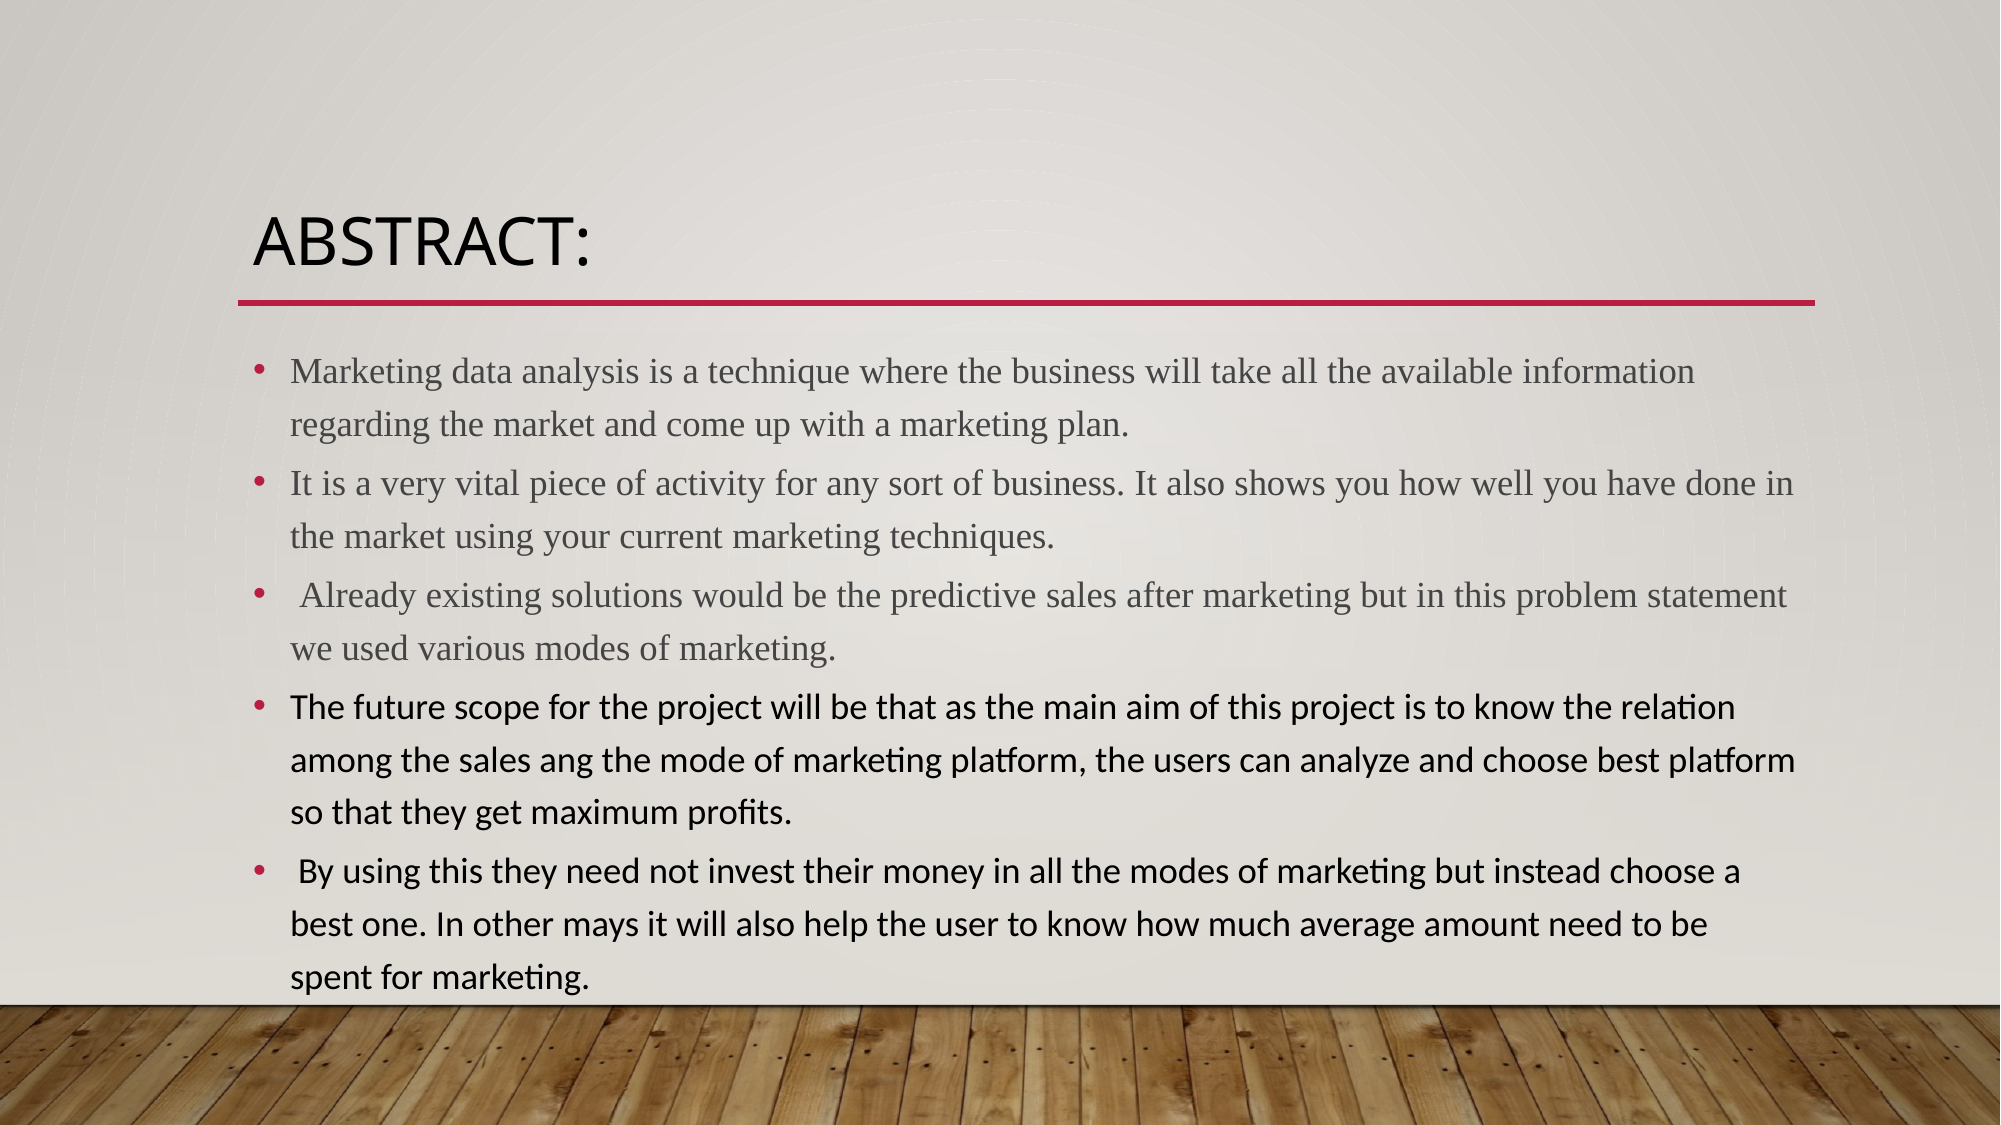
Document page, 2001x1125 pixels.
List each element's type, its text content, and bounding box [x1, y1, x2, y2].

list Marketing data analysis is a technique where the business will take all the available information regarding the market and come up with a marketing plan. It is a very vital piece of activity for any sort of business. It also shows you how well you have done in the market using your current marketing techniques. Already existing solutions would be the predictive sales after marketing but in this problem statement we used various modes of marketing. The future scope for the project will be that as the main aim of this project is to know the relation among the sales ang the mode of marketing platform, the users can analyze and choose best platform so that they get maximum profits. By using this they need not invest their money in all the modes of marketing but instead choose a best one. In other mays it will also help the user to know how much average amount need to be spent for marketing. [238, 330, 1814, 1017]
title Abstract: [238, 200, 1814, 305]
picture [0, 1005, 2000, 1125]
